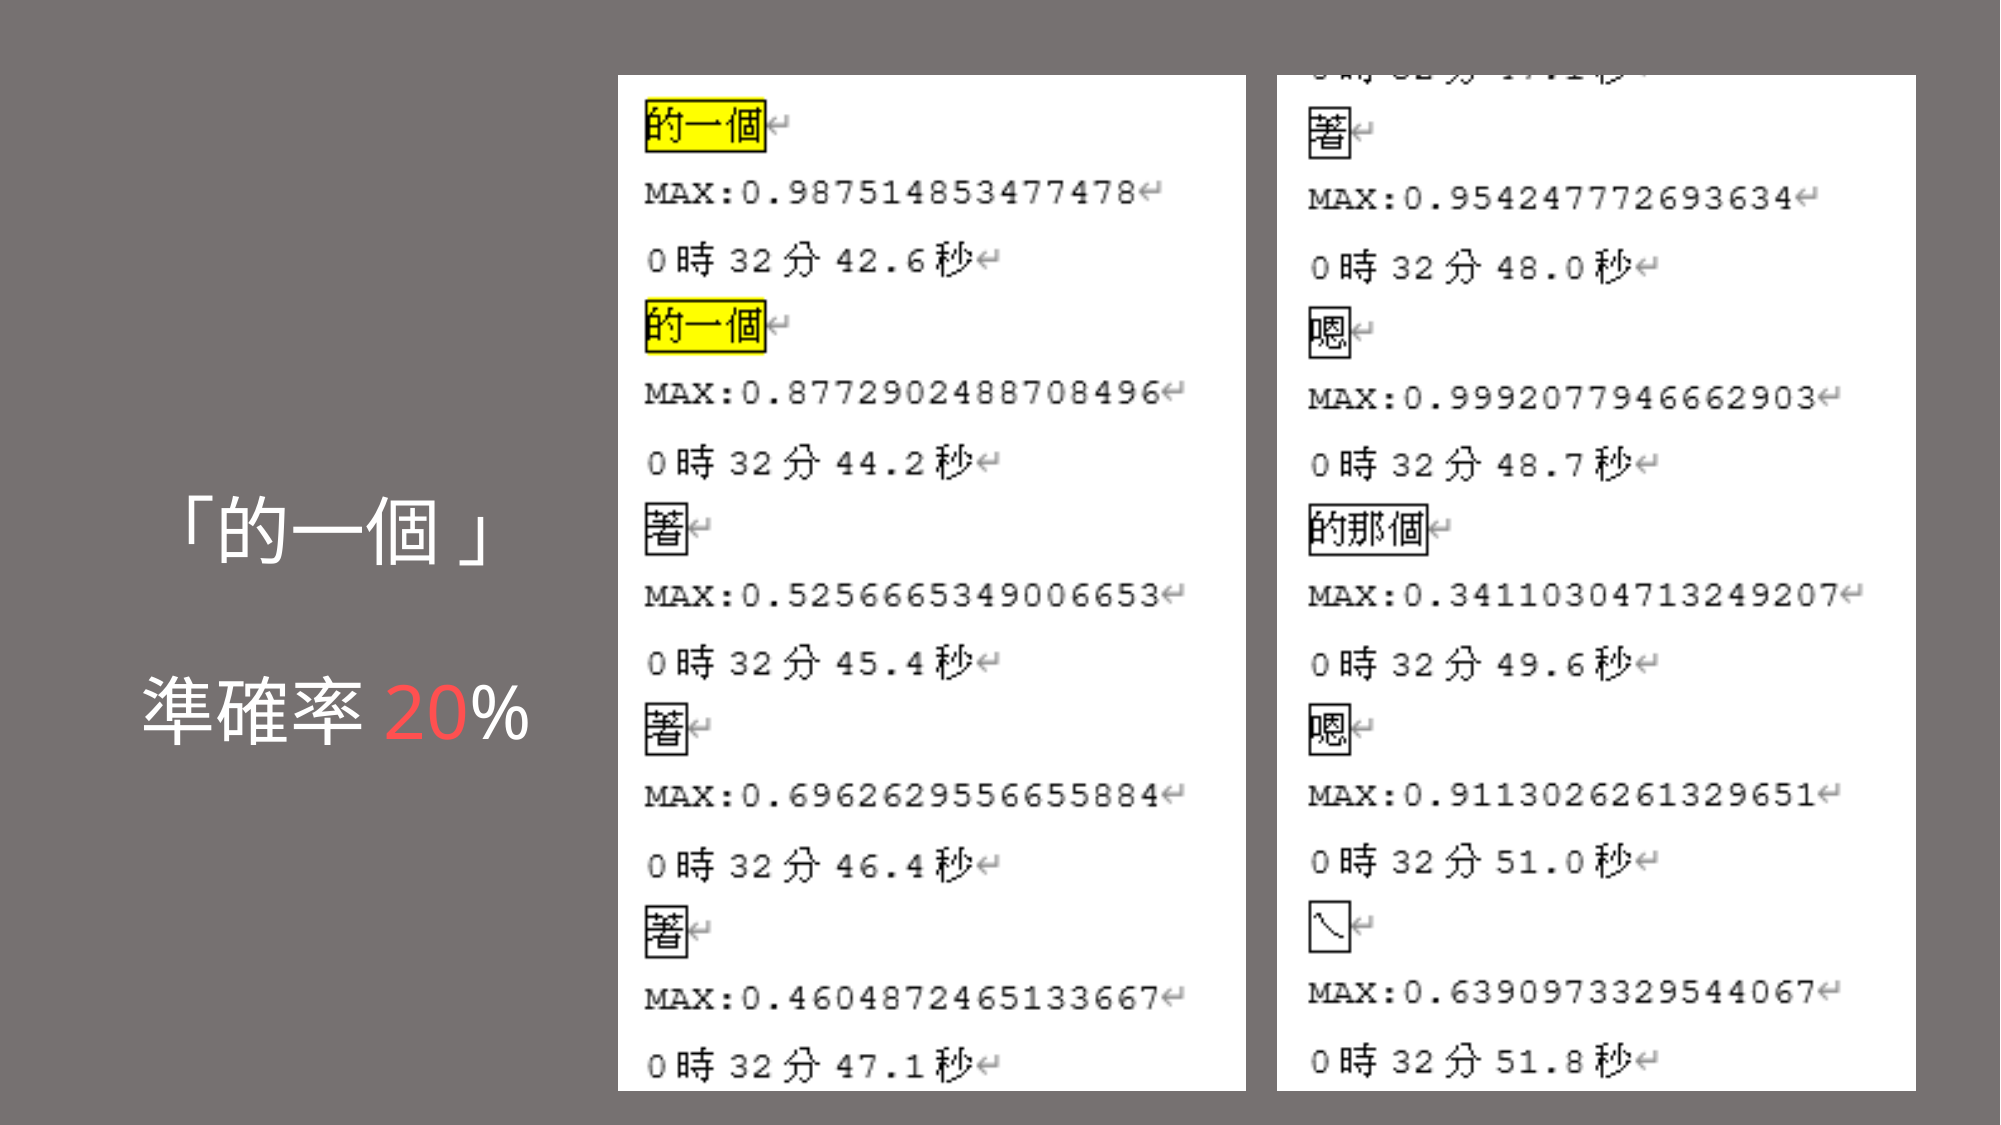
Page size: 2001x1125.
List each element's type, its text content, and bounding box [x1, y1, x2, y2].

text_box [0, 0, 2000, 1125]
picture [618, 75, 1246, 1091]
text_box 「的一個 」 準確率20% [0, 387, 618, 762]
picture [1277, 75, 1916, 1091]
